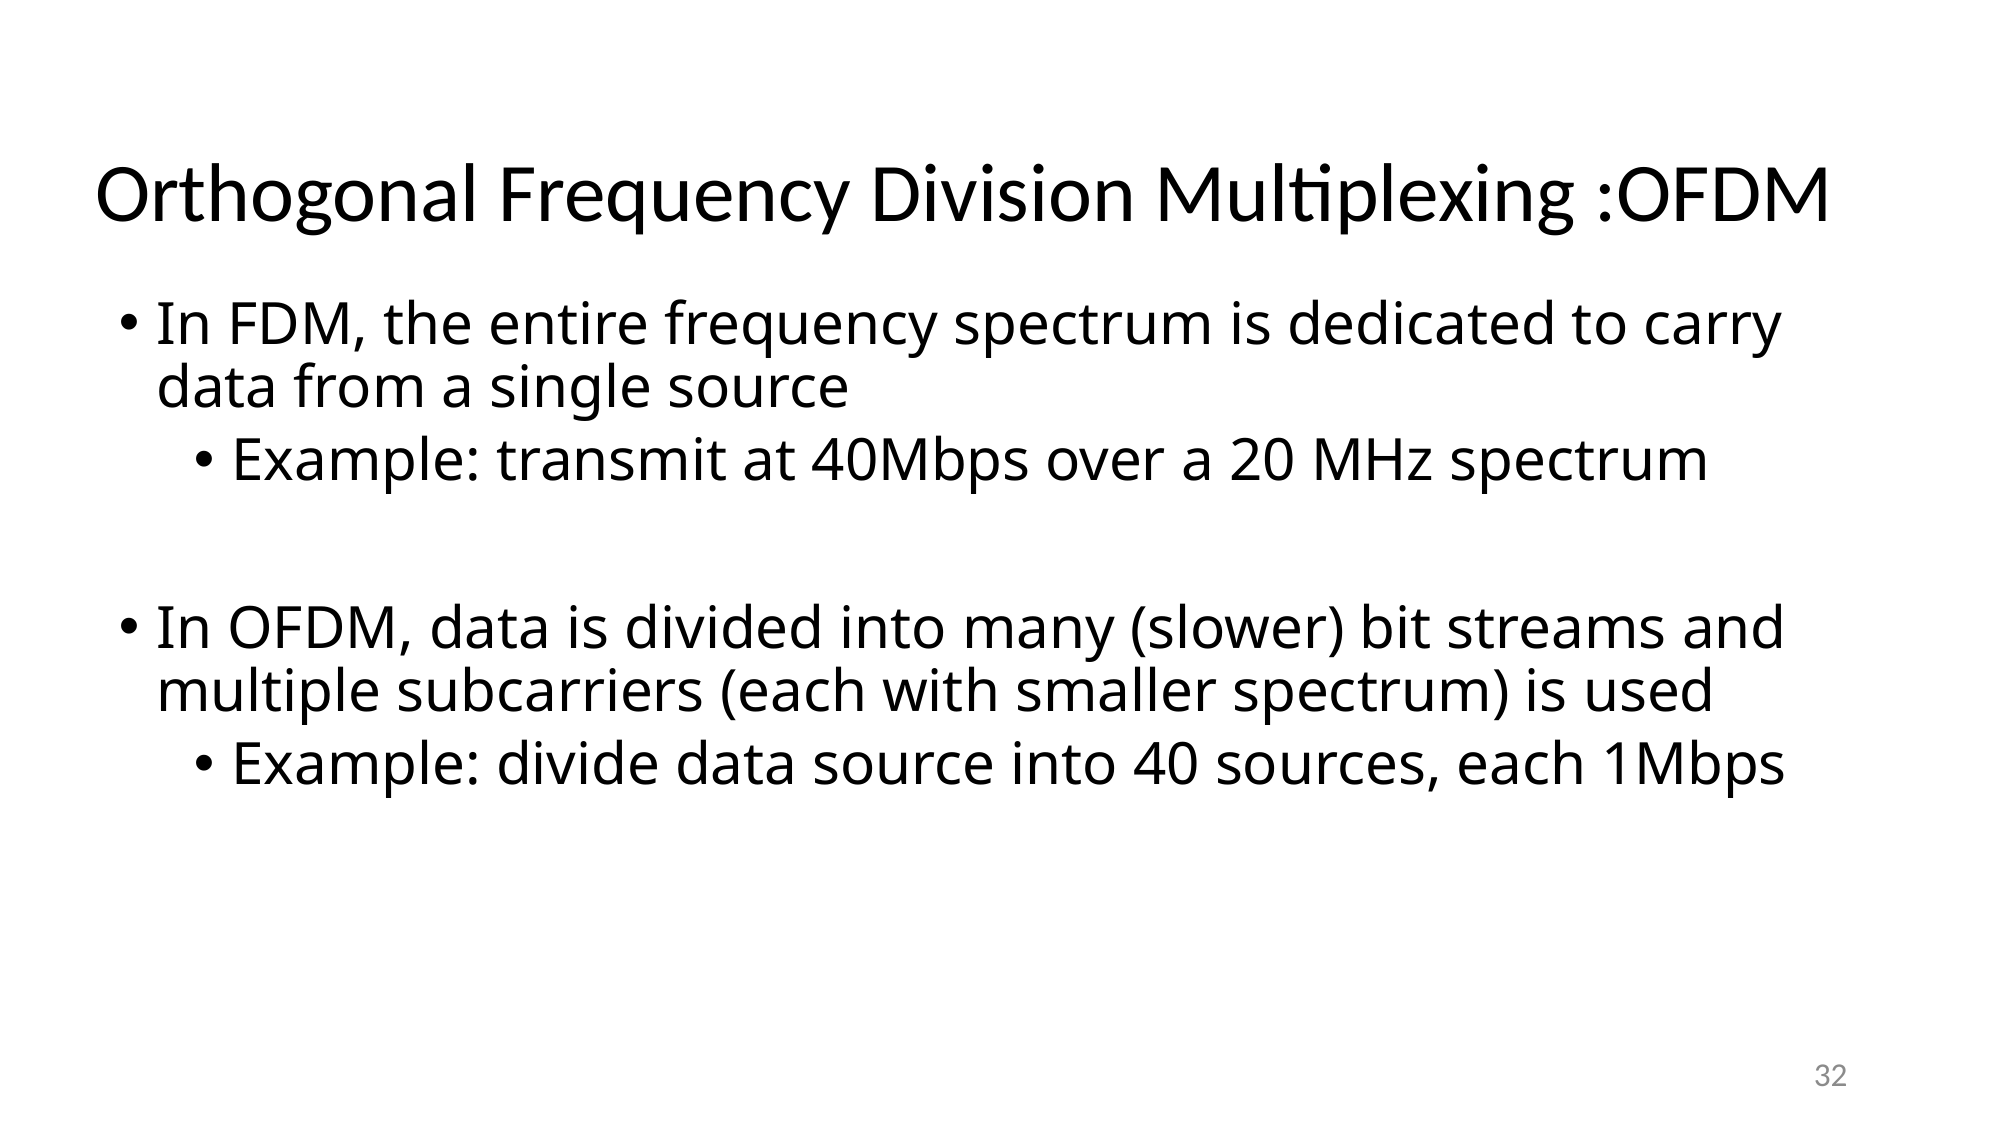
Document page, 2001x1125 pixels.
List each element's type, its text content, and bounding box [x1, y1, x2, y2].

title Orthogonal Frequency Division Multiplexing :OFDM [80, 64, 1863, 325]
list In FDM, the entire frequency spectrum is dedicated to carry data from a single source Example: transmit at 40Mbps over a 20 MHz spectrum In OFDM, data is divided into many (slower) bit streams and multiple subcarriers (each with smaller spectrum) is used Example: divide data source into 40 sources, each 1Mbps [103, 286, 1852, 1076]
slide_number 32 [1412, 1042, 1863, 1103]
